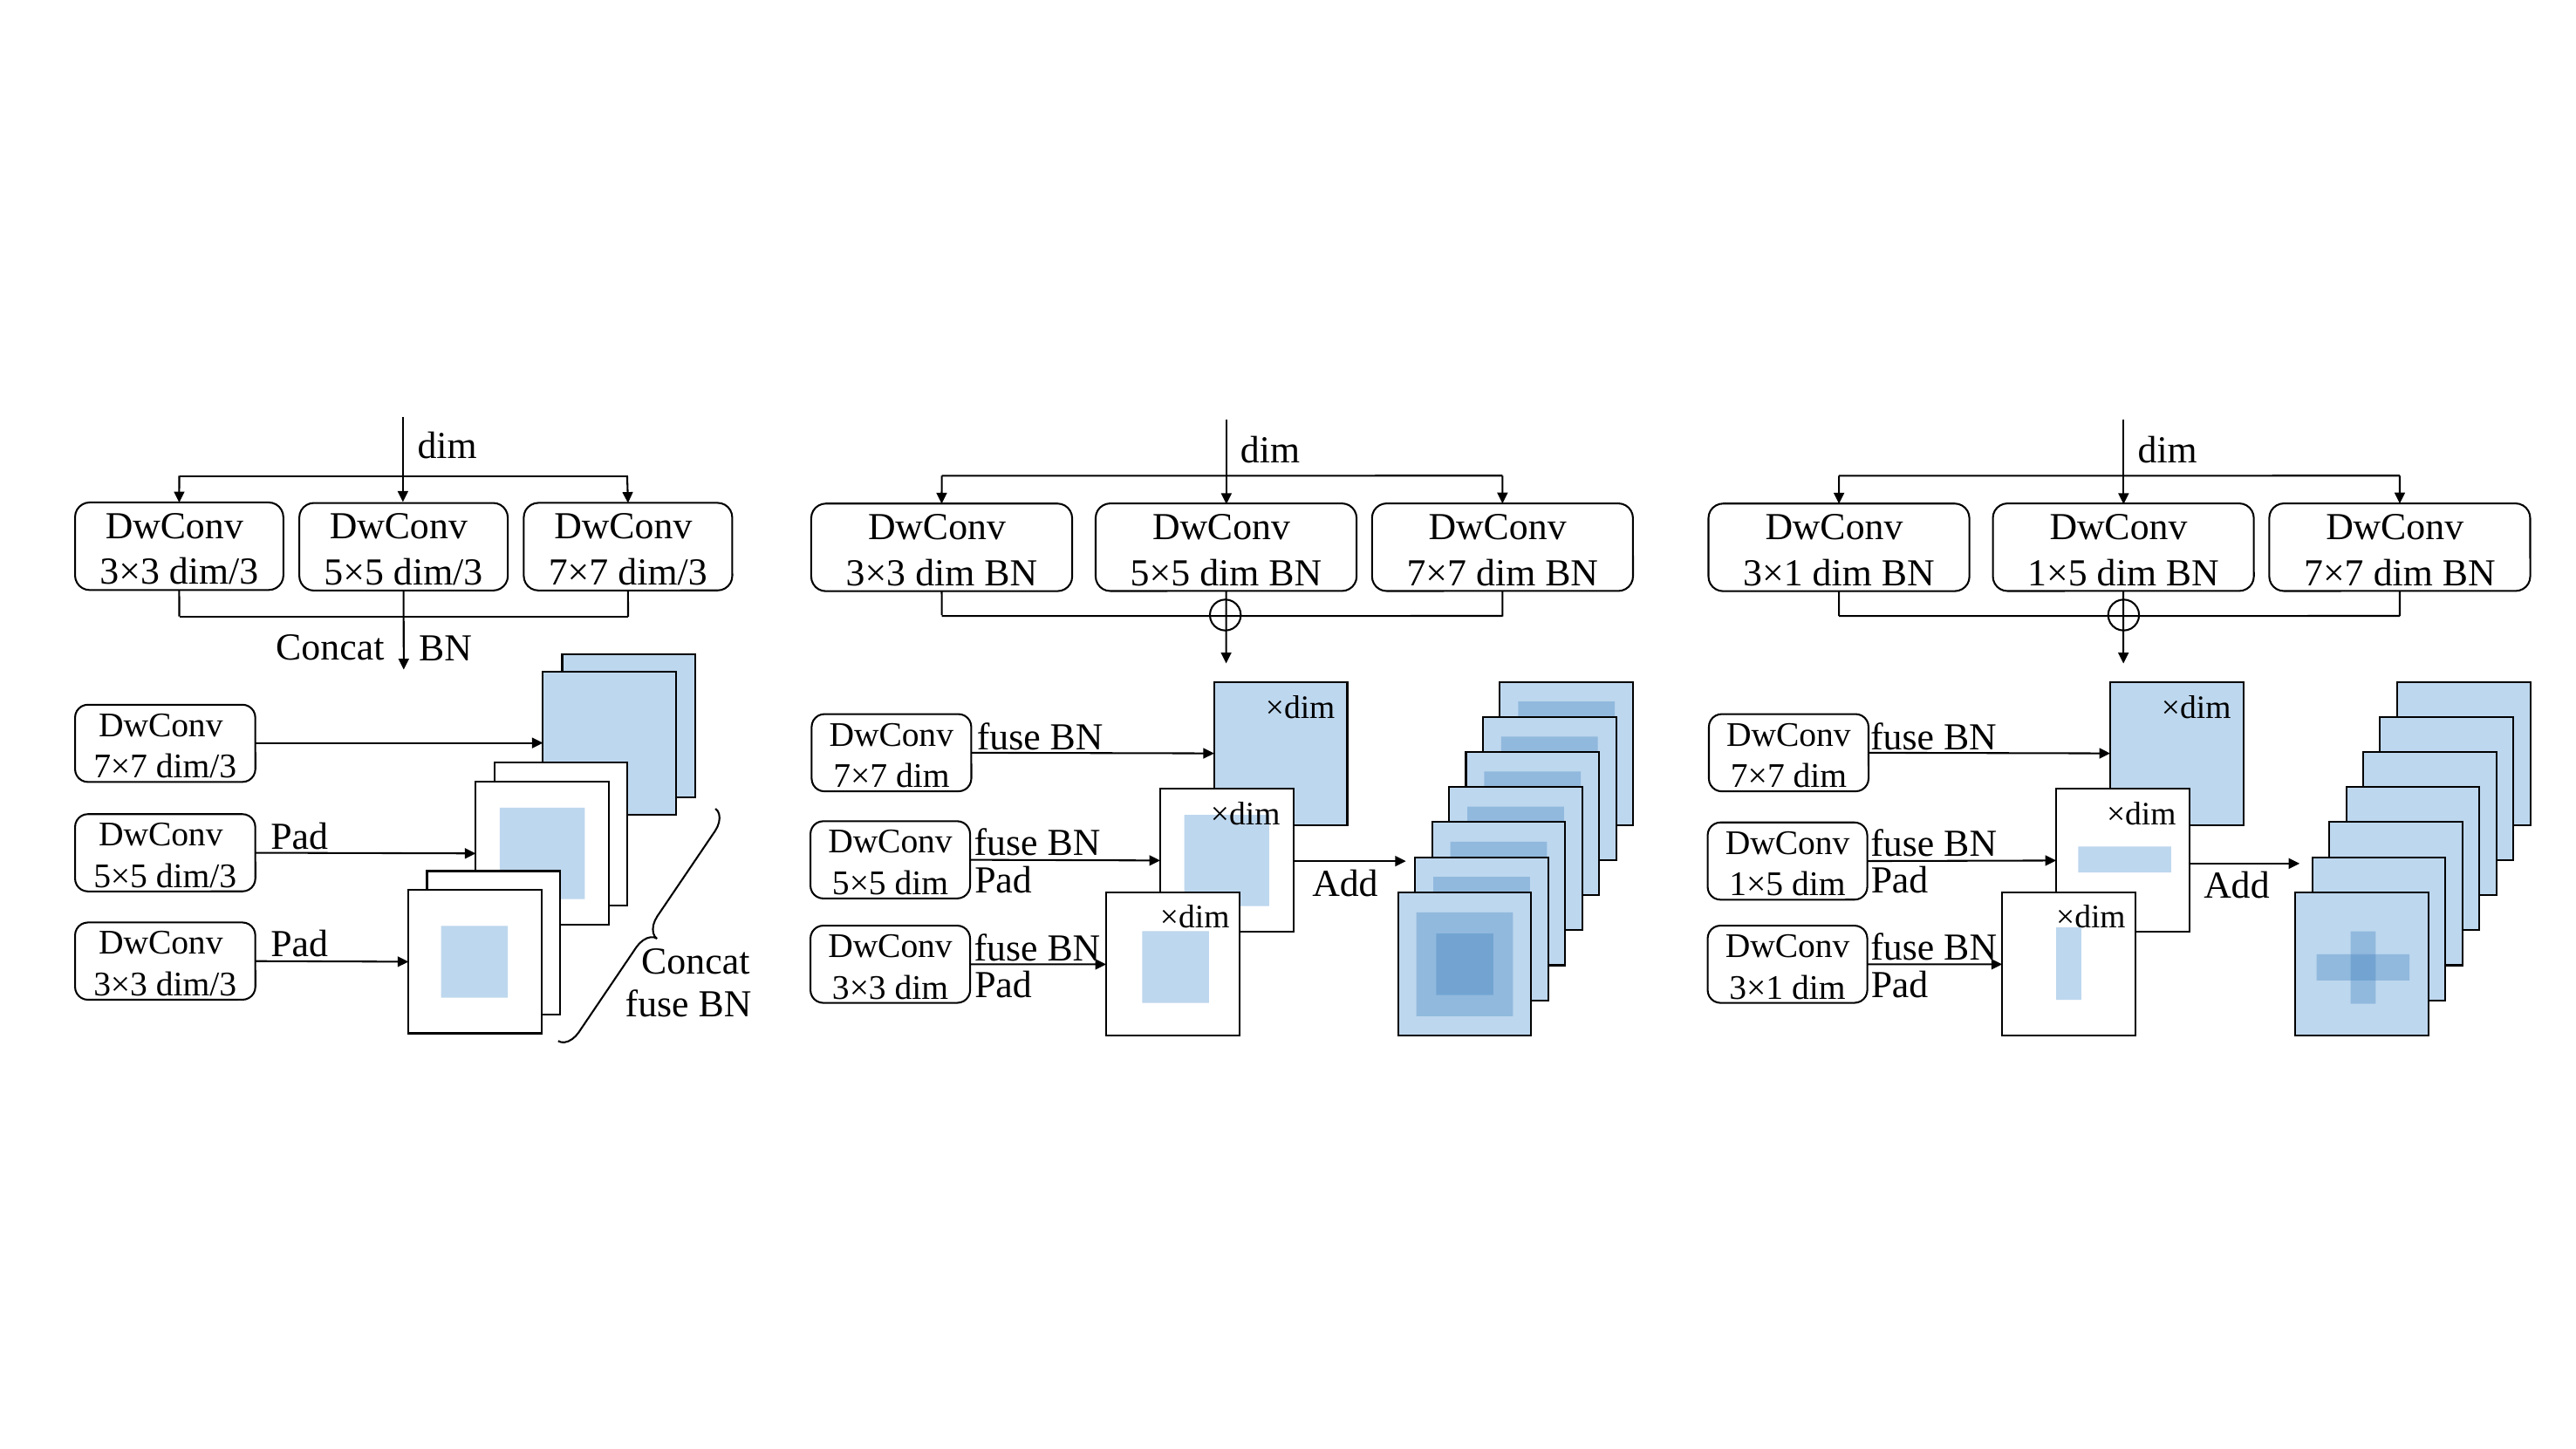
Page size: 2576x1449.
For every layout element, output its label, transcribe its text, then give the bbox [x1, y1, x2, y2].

text_box Add [2186, 853, 2287, 913]
text_box fuse BN [1857, 915, 2028, 974]
text_box DwConv 3×3 dim [810, 925, 961, 1004]
text_box DwConv 5×5 dim [810, 820, 972, 899]
text_box DwConv 7×7 dim BN [2268, 502, 2532, 592]
text_box [2001, 892, 2136, 1036]
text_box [2380, 716, 2514, 860]
text_box dim [388, 414, 506, 473]
text_box DwConv 7×7 dim BN [1370, 502, 1635, 592]
text_box DwConv 1×5 dim BN [1992, 502, 2255, 592]
text_box [2055, 926, 2082, 1001]
text_box fuse BN [960, 810, 1135, 859]
text_box ×dim [2149, 679, 2265, 732]
text_box fuse BN [960, 915, 1105, 975]
text_box [2077, 845, 2172, 873]
text_box [2294, 892, 2429, 1036]
text_box ×dim [1198, 785, 1315, 837]
text_box Pad [257, 853, 342, 864]
text_box [2107, 598, 2123, 615]
text_box fuse BN [973, 754, 1119, 764]
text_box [2329, 822, 2463, 966]
text_box [2109, 681, 2245, 826]
text_box DwConv 7×7 dim [1707, 713, 1870, 793]
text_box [1448, 787, 1582, 931]
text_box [2362, 751, 2497, 896]
text_box Pad [1858, 848, 1942, 908]
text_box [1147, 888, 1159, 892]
text_box [542, 671, 677, 816]
text_box [1213, 681, 1349, 826]
text_box [1209, 617, 1226, 632]
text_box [1466, 751, 1600, 896]
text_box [1397, 892, 1532, 1036]
text_box Add [1294, 851, 1399, 911]
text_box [1159, 789, 1294, 933]
text_box Pad [257, 961, 342, 971]
text_box DwConv 7×7 dim [810, 713, 973, 793]
text_box [1208, 598, 1226, 615]
text_box fuse BN [1870, 754, 2012, 764]
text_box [475, 782, 610, 926]
text_box DwConv 1×5 dim [1706, 821, 1869, 901]
text_box Pad [961, 848, 1045, 907]
text_box ×dim [1240, 933, 1264, 940]
text_box [2124, 598, 2141, 615]
text_box fuse BN [1857, 705, 2012, 752]
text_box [2346, 787, 2480, 931]
text_box [2107, 617, 2123, 632]
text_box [1500, 681, 1634, 825]
text_box ×dim [2043, 888, 2160, 940]
text_box [1227, 598, 1242, 615]
text_box DwConv 3×1 dim BN [1707, 502, 1971, 592]
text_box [1431, 822, 1566, 966]
text_box DwConv 7×7 dim/3 [74, 703, 256, 783]
text_box fuse BN [1942, 862, 2014, 871]
text_box ×dim [1253, 679, 1370, 732]
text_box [2316, 931, 2410, 1004]
text_box DwConv 5×5 dim/3 [298, 502, 509, 591]
text_box dim [1225, 417, 1315, 475]
text_box DwConv 5×5 dim BN [1094, 502, 1358, 592]
text_box DwConv 3×3 dim/3 [74, 501, 284, 591]
text_box fuse BN [605, 972, 771, 1031]
text_box fuse BN [1045, 861, 1135, 870]
text_box DwConv 7×7 dim/3 [523, 502, 734, 591]
text_box [561, 653, 696, 798]
text_box ×dim [2094, 785, 2210, 837]
text_box DwConv 3×3 dim BN [810, 502, 1074, 592]
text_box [408, 890, 542, 1034]
text_box DwConv 5×5 dim/3 [74, 813, 256, 892]
text_box [557, 937, 628, 1043]
text_box dim [2119, 418, 2216, 475]
text_box Pad [961, 975, 1045, 1012]
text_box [1415, 857, 1548, 1001]
text_box Concat [628, 929, 763, 972]
text_box fuse BN [1857, 810, 2014, 859]
text_box fuse BN [960, 705, 1119, 752]
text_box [1105, 892, 1240, 1036]
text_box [427, 871, 561, 1015]
text_box BN [406, 617, 485, 675]
text_box [2124, 617, 2140, 632]
text_box Concat [263, 617, 398, 674]
text_box [1227, 617, 1242, 632]
text_box Pad [1858, 974, 1942, 1012]
text_box [633, 808, 721, 929]
text_box Pad [257, 804, 342, 852]
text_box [494, 762, 628, 906]
text_box DwConv 3×3 dim/3 [74, 921, 256, 1001]
text_box [2055, 788, 2190, 933]
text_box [2312, 857, 2446, 1001]
text_box DwConv 3×1 dim [1706, 925, 1858, 1004]
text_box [1482, 716, 1616, 860]
text_box Pad [257, 912, 342, 960]
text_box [2396, 681, 2531, 825]
